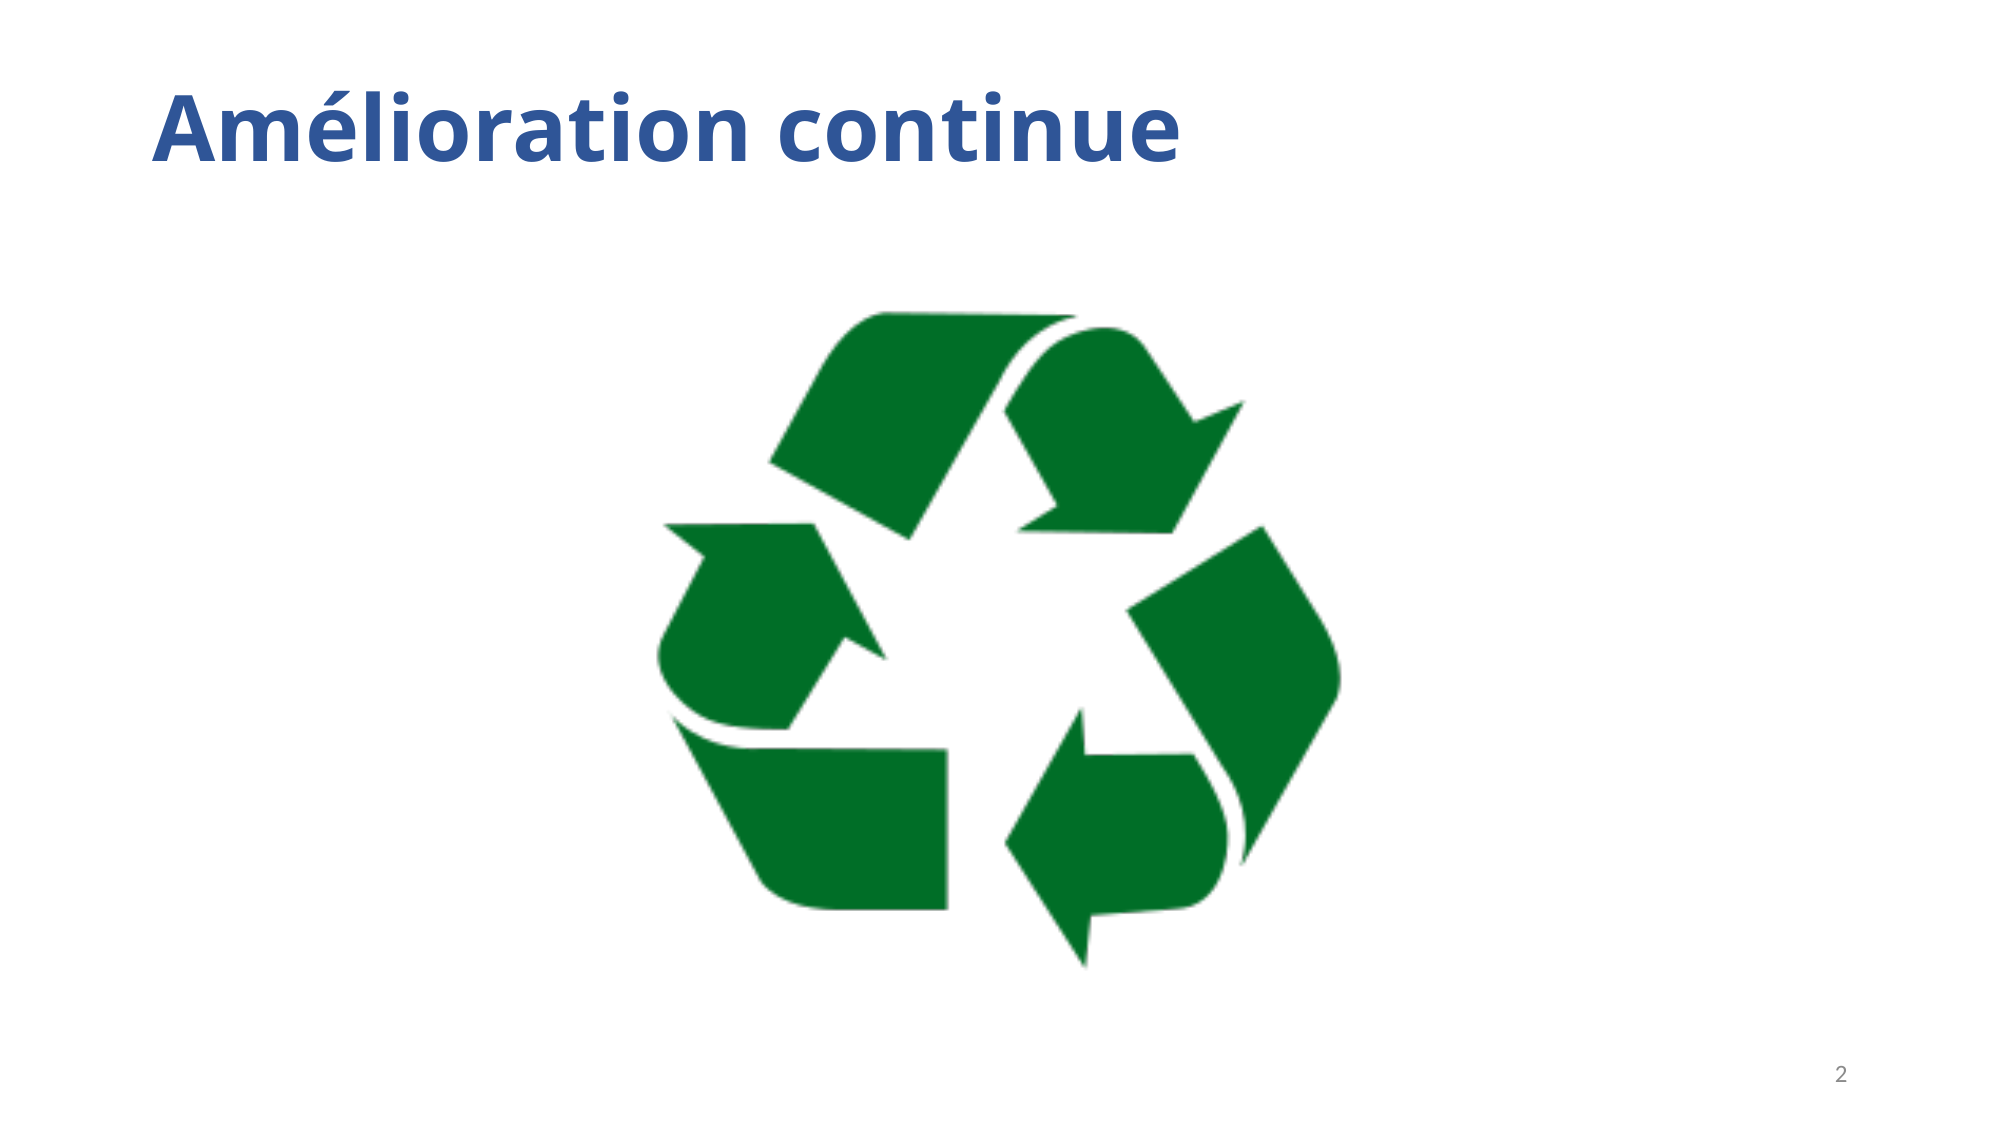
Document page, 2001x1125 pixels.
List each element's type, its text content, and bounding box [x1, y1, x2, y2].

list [652, 294, 1348, 990]
slide_number 2 [1412, 1042, 1863, 1103]
title Amélioration continue [137, 23, 1863, 241]
